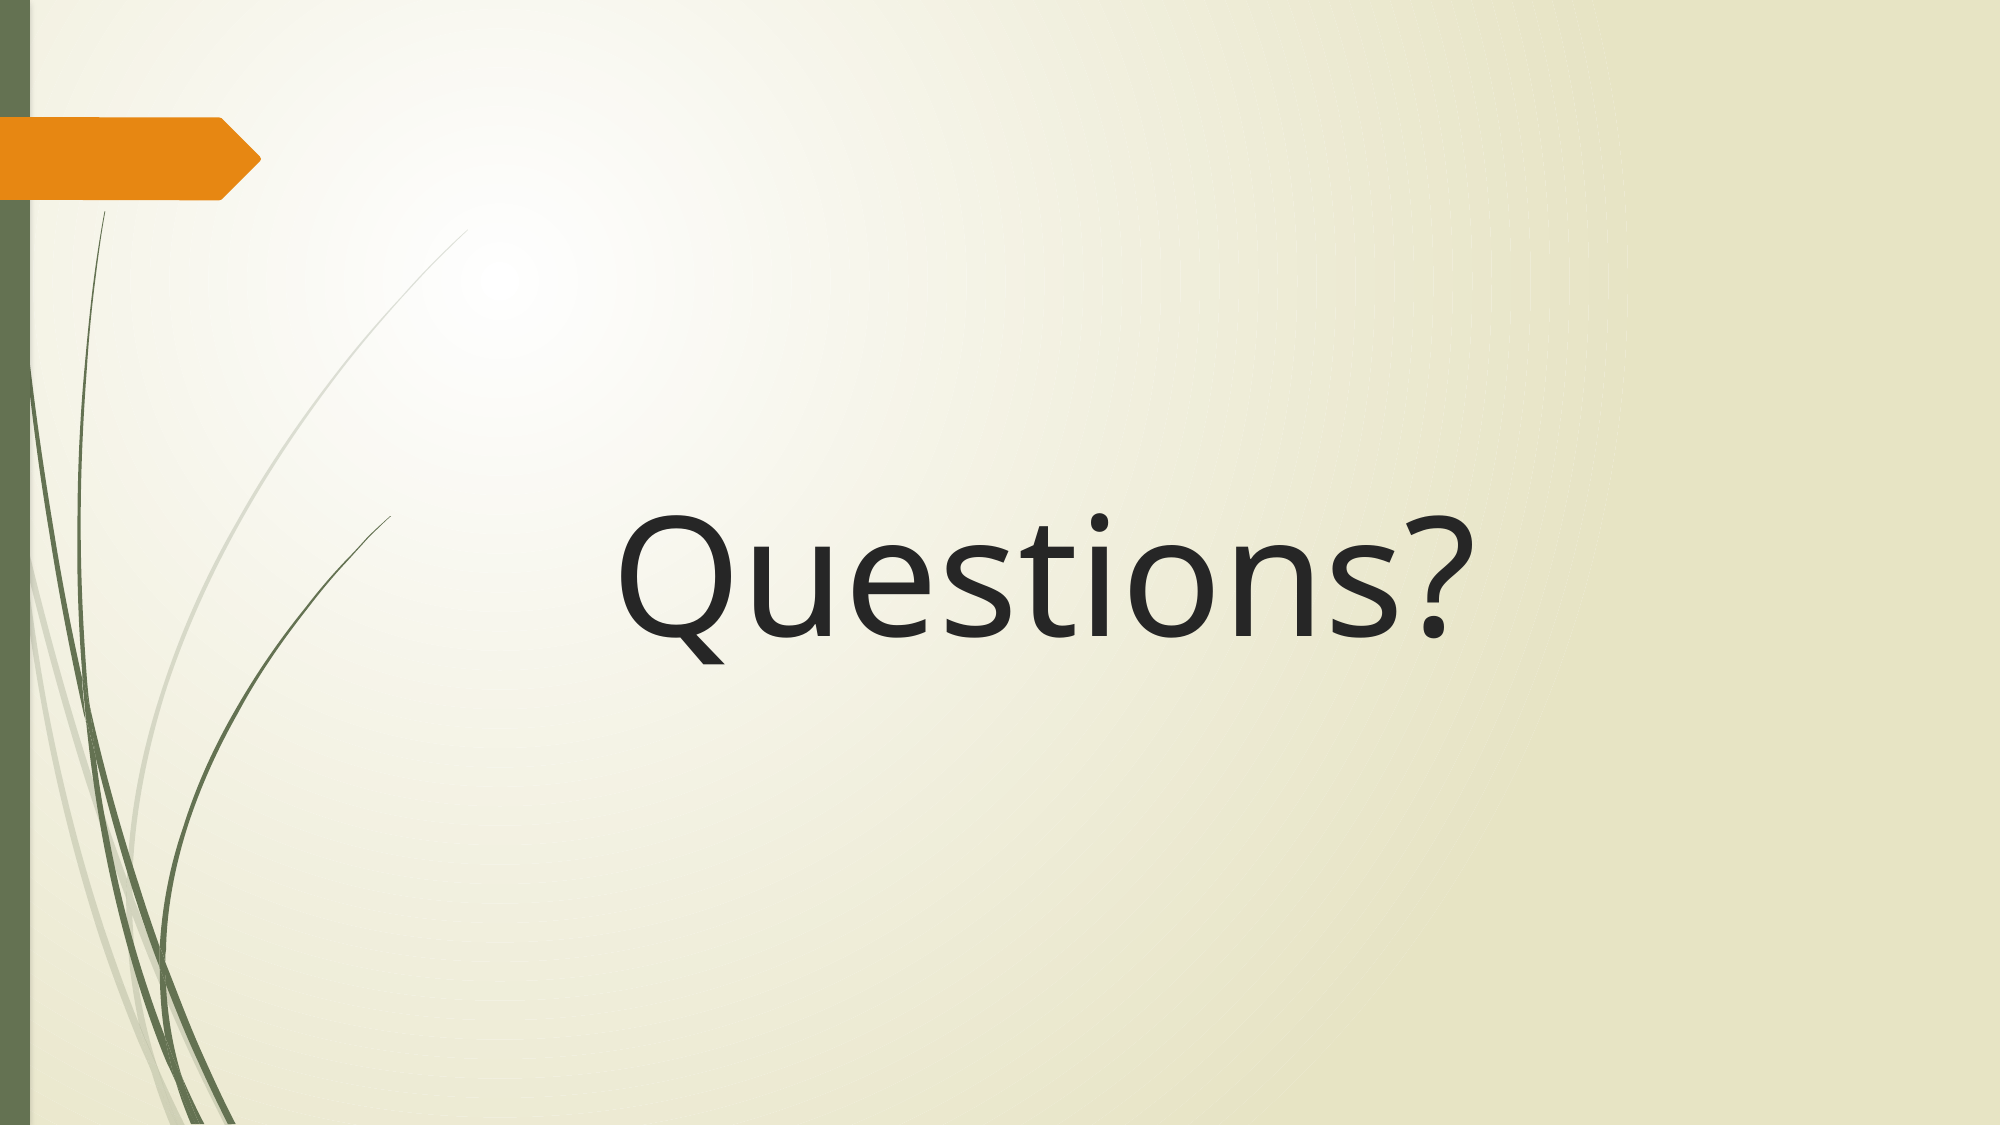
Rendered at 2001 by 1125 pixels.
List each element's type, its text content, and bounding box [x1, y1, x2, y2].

title Questions? [313, 462, 1776, 673]
